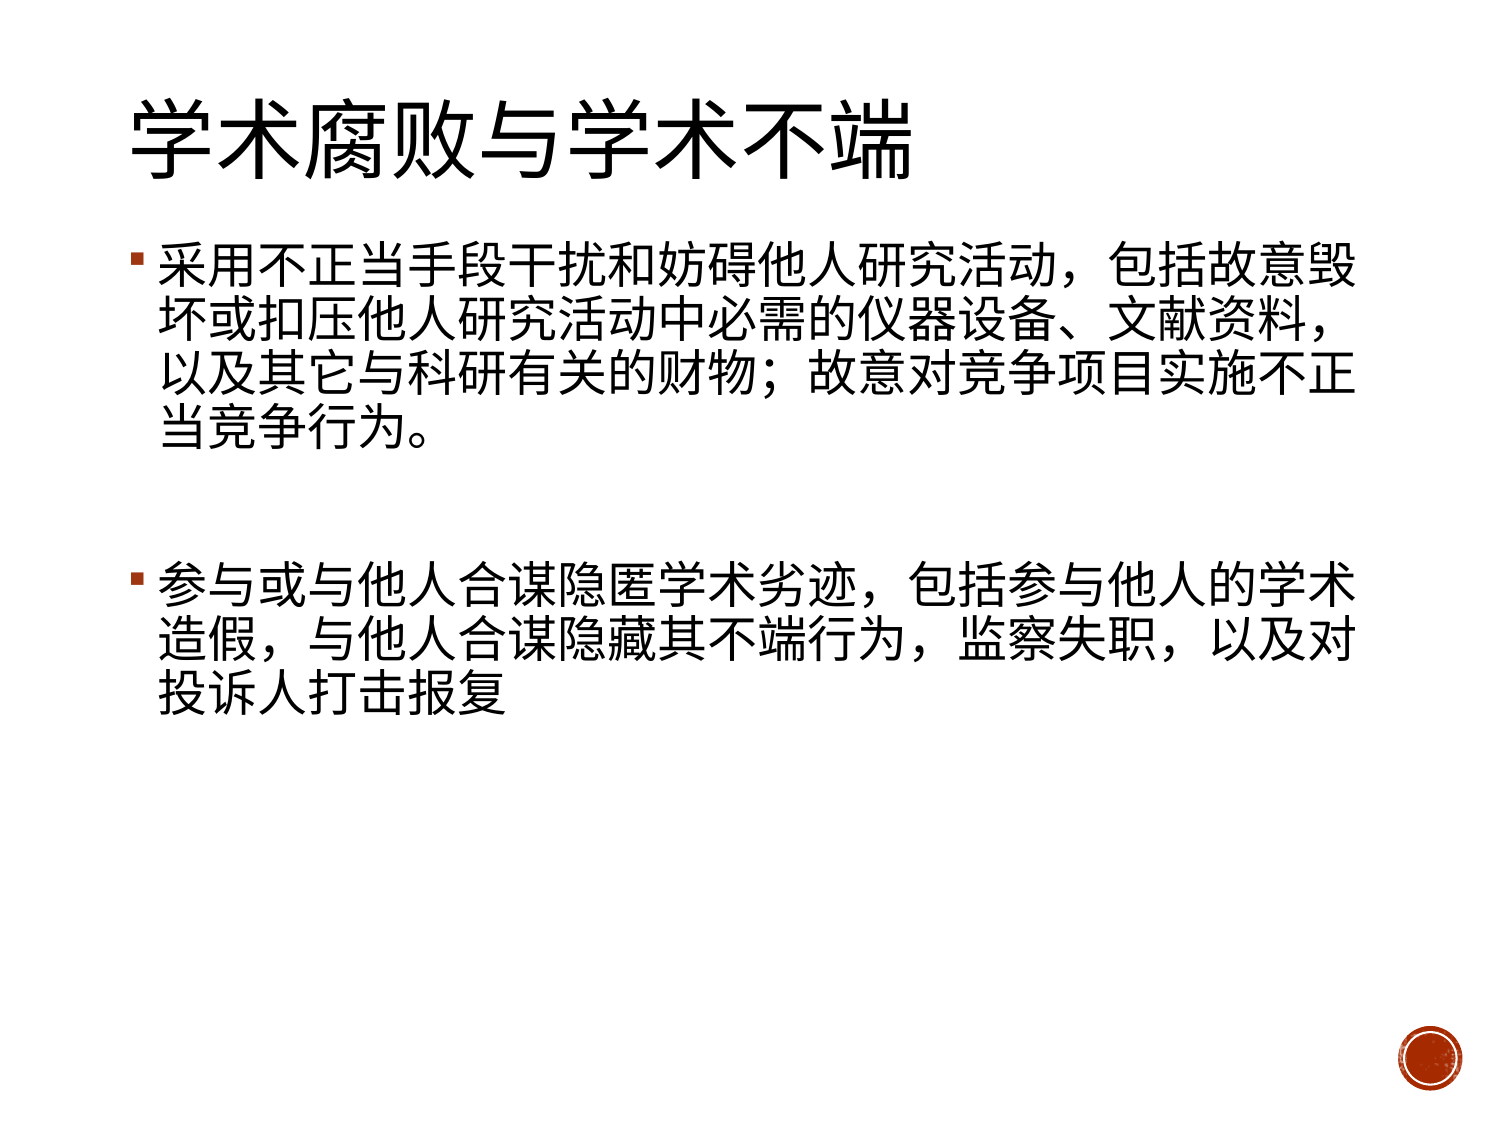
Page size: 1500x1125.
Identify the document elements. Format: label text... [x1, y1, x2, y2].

title 学术腐败与学术不端 [112, 79, 1388, 209]
list 采用不正当手段干扰和妨碍他人研究活动，包括故意毁坏或扣压他人研究活动中必需的仪器设备、文献资料，以及其它与科研有关的财物；故意对竞争项目实施不正当竞争行为。 参与或与他人合谋隐匿学术劣迹，包括参与他人的学术造假，与他人合谋隐藏其不端行为，监察失职，以及对投诉人打击报复 [112, 232, 1388, 1013]
